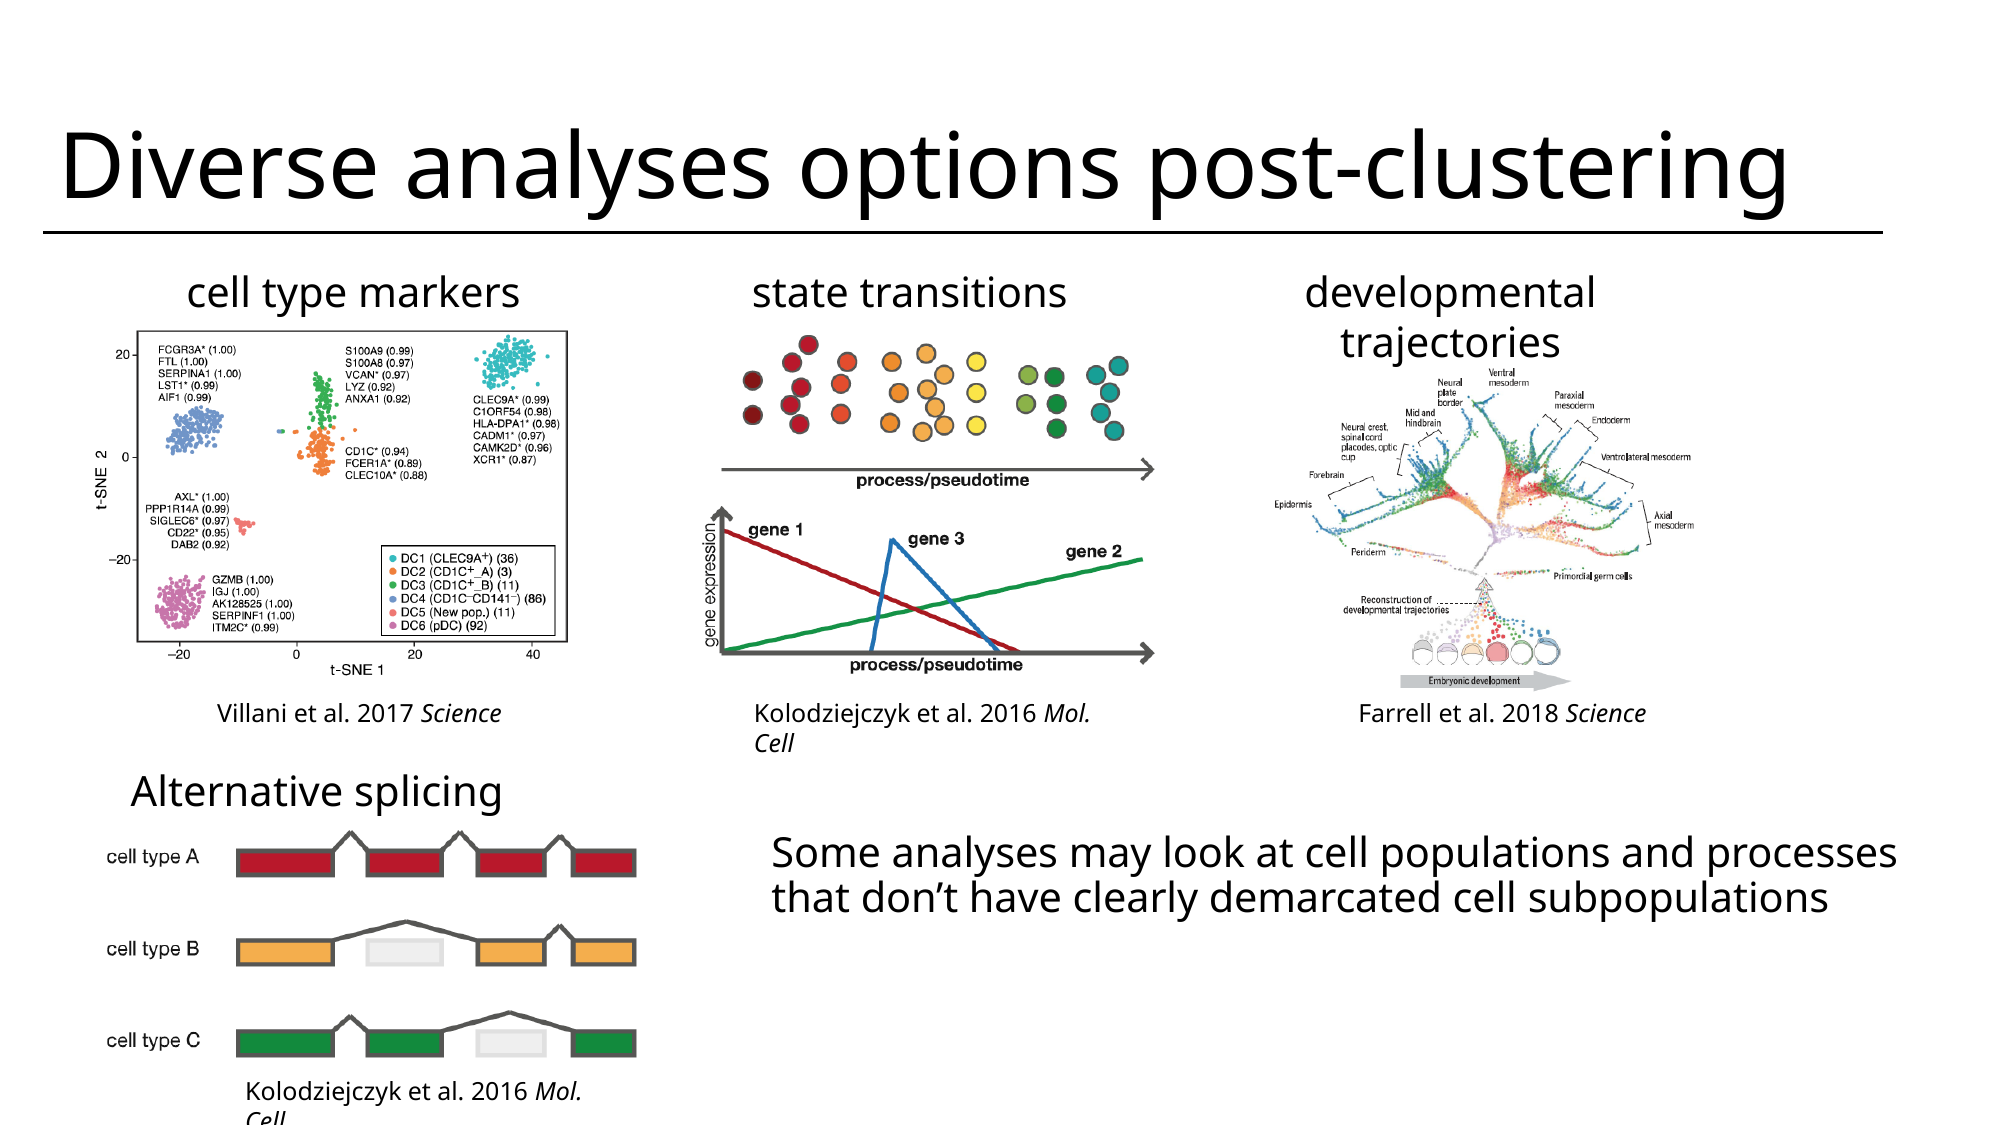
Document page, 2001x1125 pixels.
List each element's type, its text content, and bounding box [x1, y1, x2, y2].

text_box Villani et al. 2017 Science [202, 690, 523, 735]
list Some analyses may look at cell populations and processes that don’t have clearly demarcated cell subpopulations [756, 824, 1952, 958]
picture [661, 323, 1197, 683]
text_box cell type markers [121, 258, 586, 323]
text_box developmental trajectories [1184, 258, 1717, 373]
text_box Kolodziejczyk et al. 2016 Mol. Cell [739, 690, 1144, 765]
picture [84, 816, 689, 1069]
picture [1255, 358, 1702, 694]
text_box Farrell et al. 2018 Science [1343, 694, 1665, 735]
title Diverse analyses options post-clustering [43, 59, 1952, 278]
text_box Alternative splicing [84, 757, 550, 816]
text_box Kolodziejczyk et al. 2016 Mol. Cell [230, 1069, 635, 1125]
picture [84, 325, 587, 683]
text_box state transitions [635, 258, 1184, 323]
